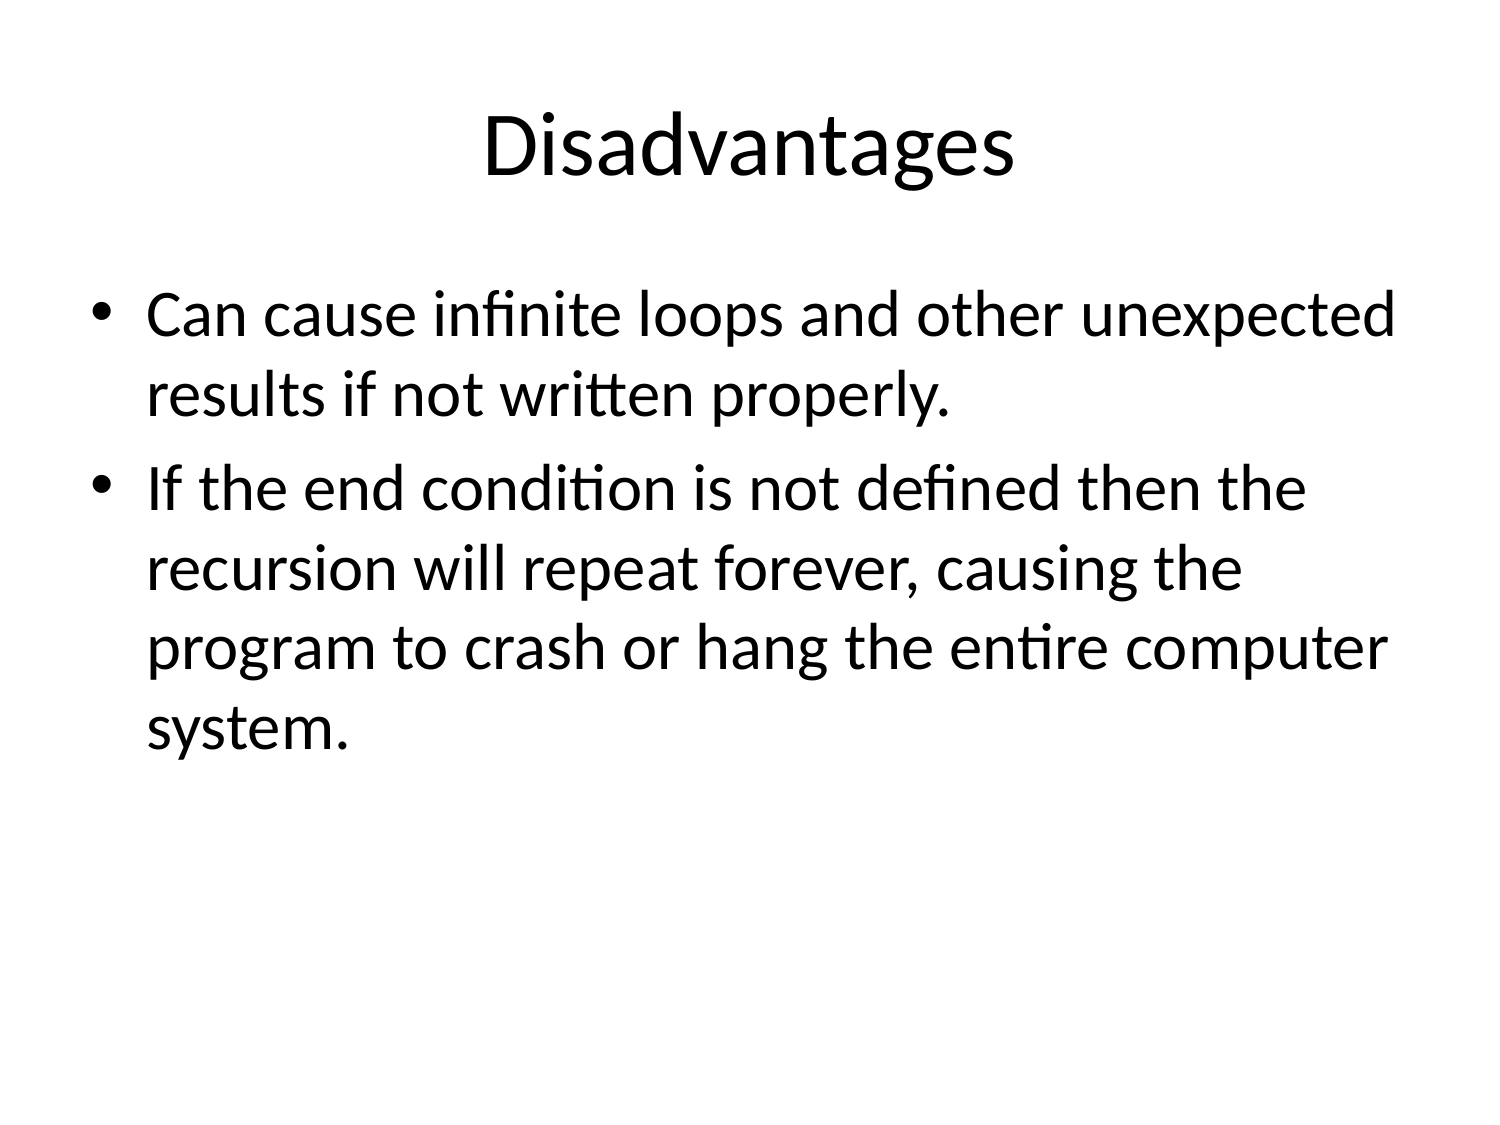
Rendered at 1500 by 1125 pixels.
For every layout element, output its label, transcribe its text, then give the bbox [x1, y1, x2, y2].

title Disadvantages [75, 45, 1425, 233]
list Can cause infinite loops and other unexpected results if not written properly. If the end condition is not defined then the recursion will repeat forever, causing the program to crash or hang the entire computer system. [75, 262, 1425, 1005]
